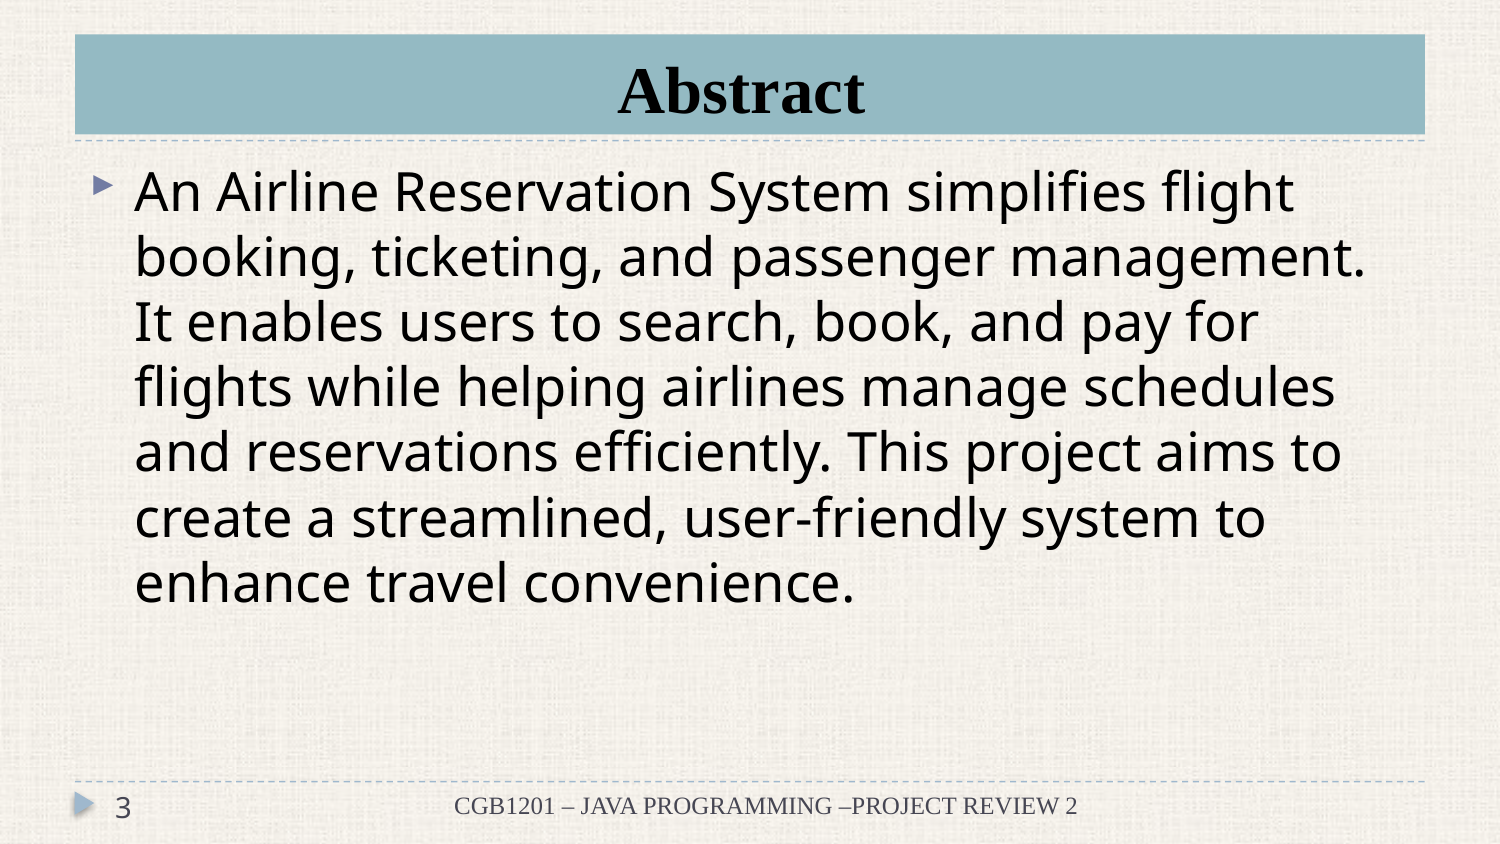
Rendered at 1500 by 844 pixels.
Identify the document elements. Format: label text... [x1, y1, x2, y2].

footer CGB1201 – JAVA PROGRAMMING –PROJECT REVIEW 2 [412, 782, 1100, 844]
list An Airline Reservation System simplifies flight booking, ticketing, and passenger management. It enables users to search, book, and pay for flights while helping airlines manage schedules and reservations efficiently. This project aims to create a streamlined, user-friendly system to enhance travel convenience. [75, 150, 1425, 758]
title Abstract [75, 34, 1425, 135]
slide_number 3 [100, 782, 426, 827]
